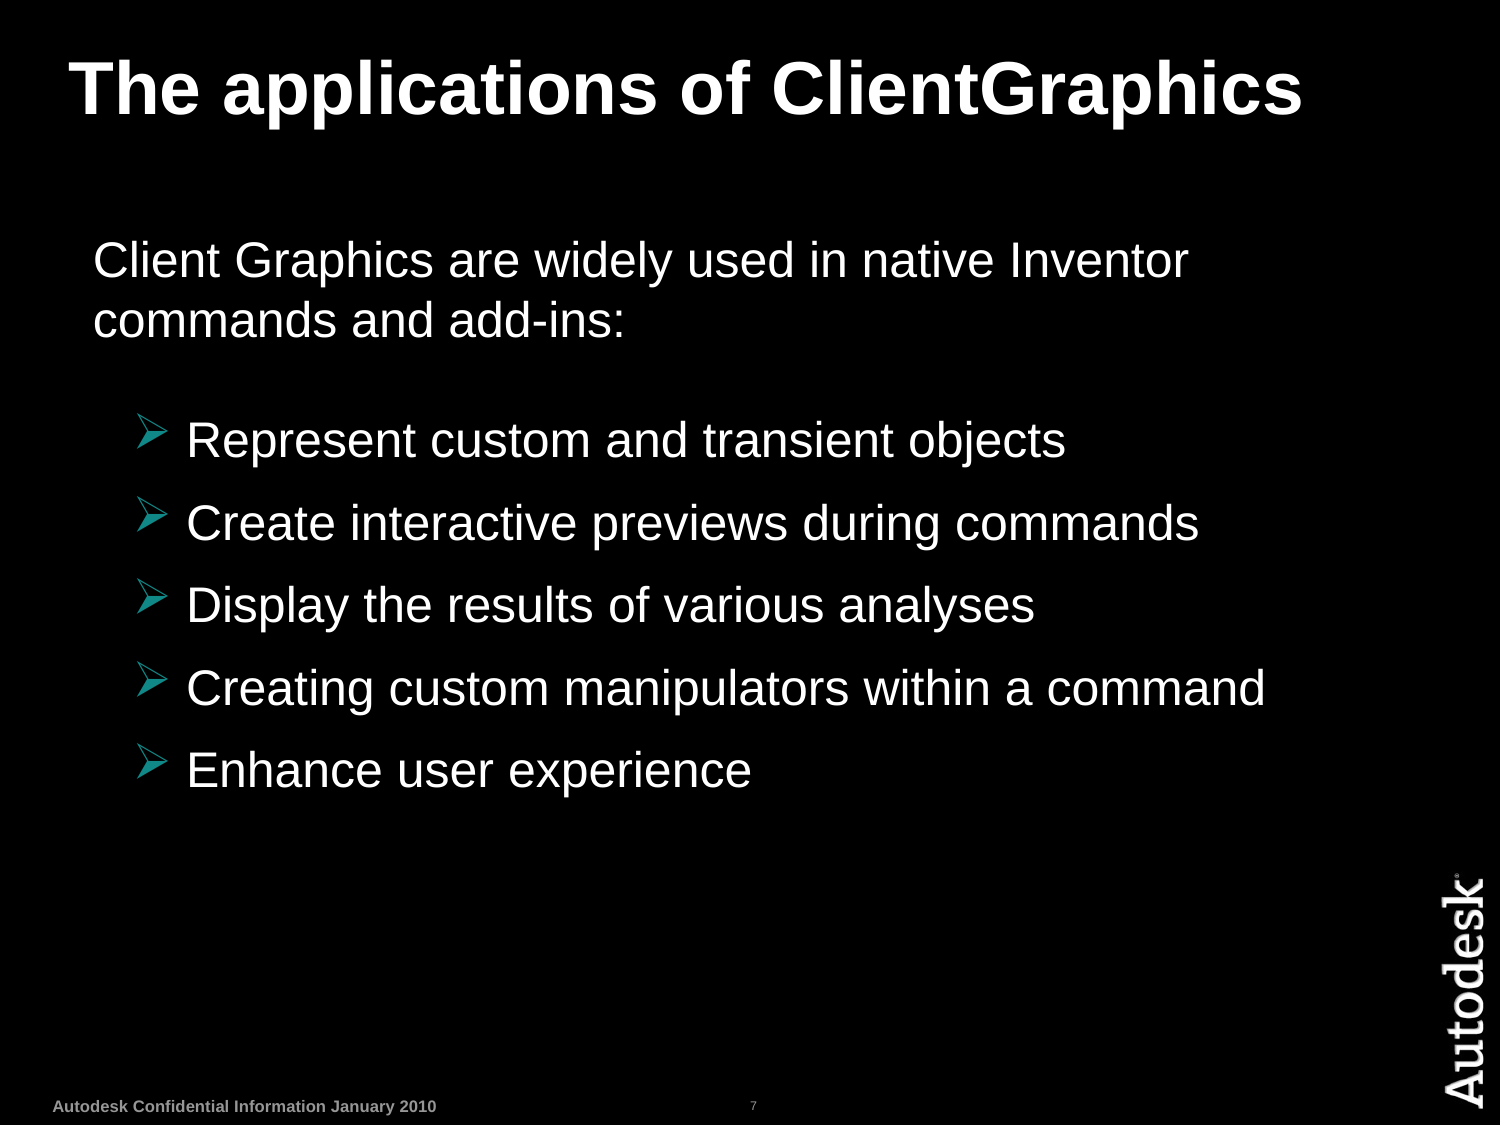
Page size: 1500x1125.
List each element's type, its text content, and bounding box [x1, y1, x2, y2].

text_box Client Graphics are widely used in native Inventor commands and add-ins: Represent custom and transient objects Create interactive previews during commands Display the results of various analyses Creating custom manipulators within a command Enhance user experience [82, 222, 1348, 954]
title The applications of ClientGraphics [68, 8, 1425, 173]
picture [1402, 0, 1500, 1125]
